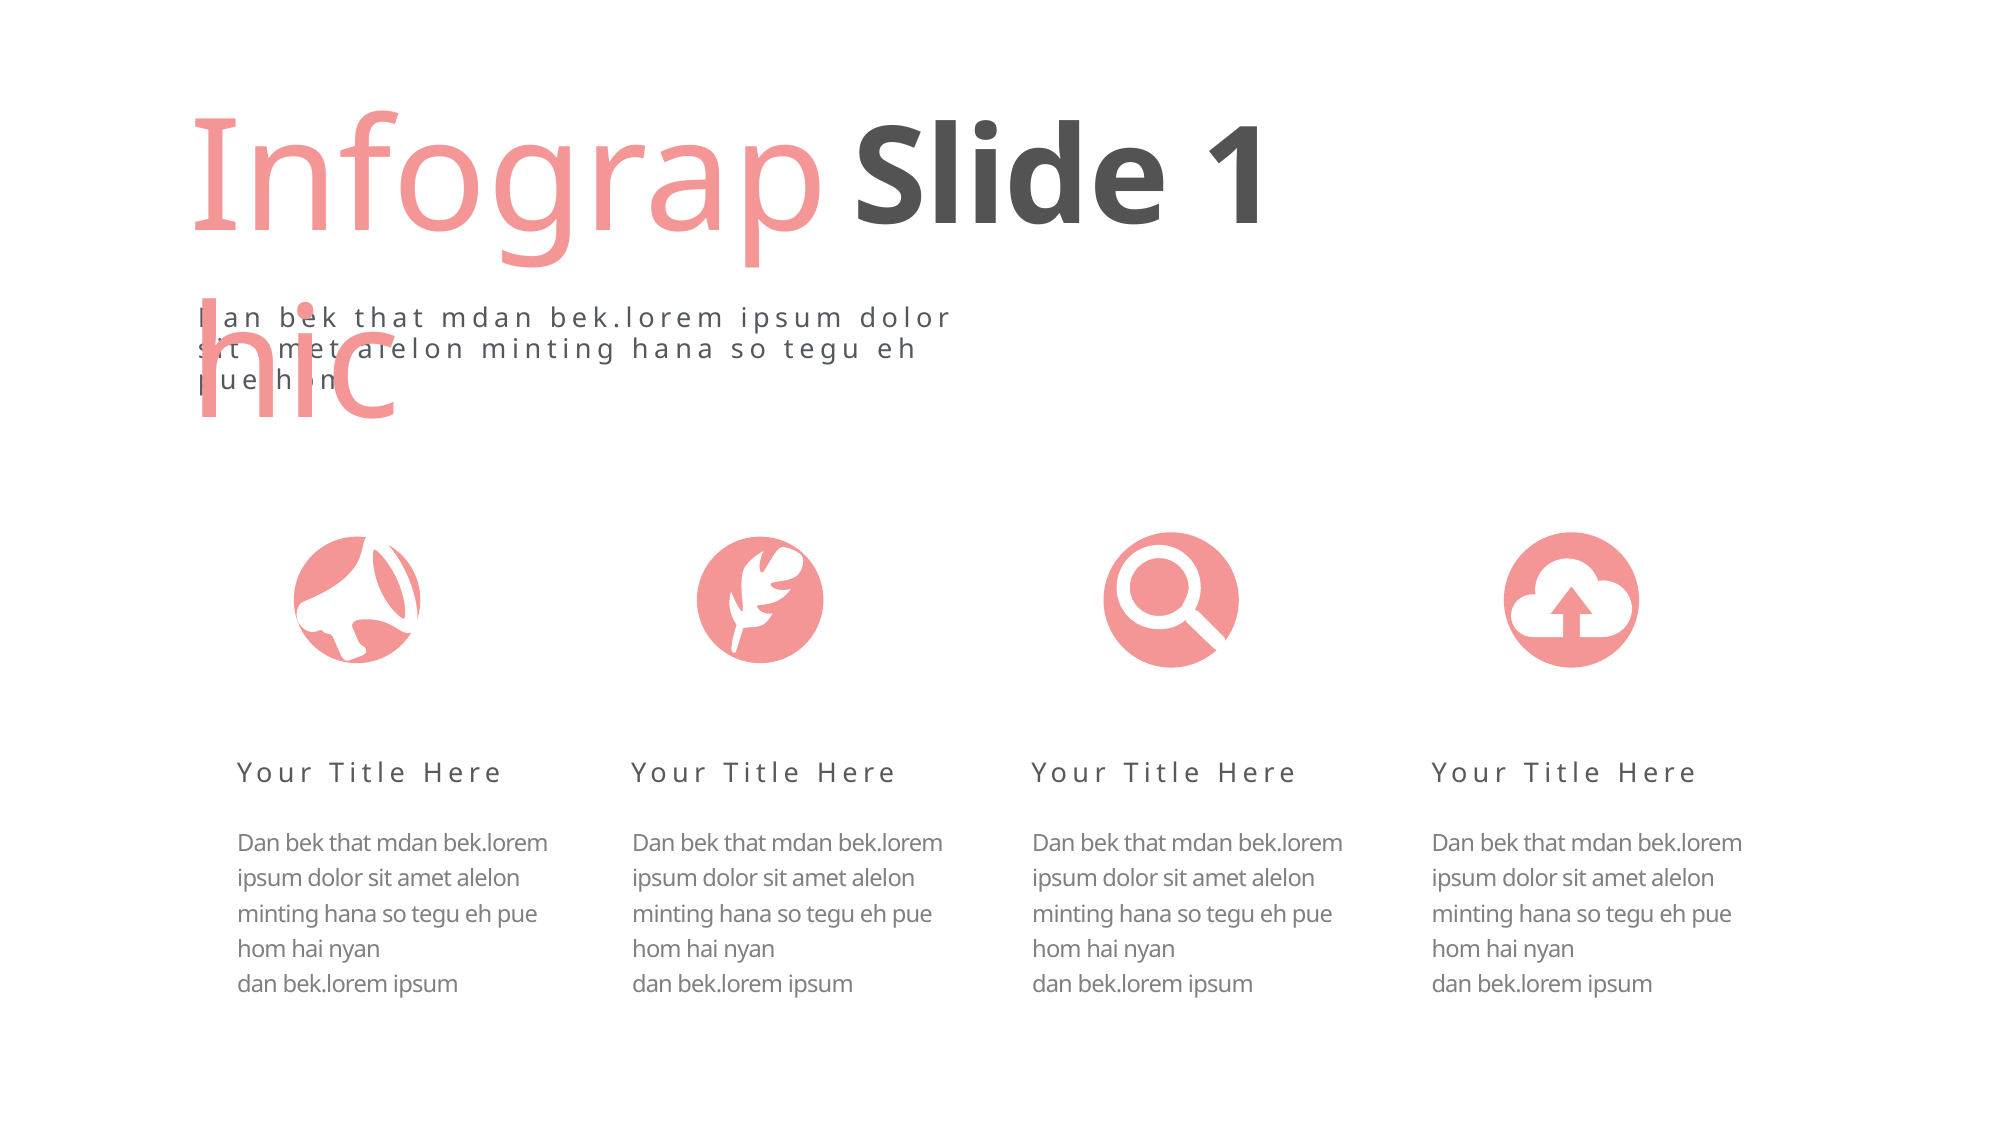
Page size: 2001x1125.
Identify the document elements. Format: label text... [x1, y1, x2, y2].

text_box [298, 620, 411, 664]
text_box [390, 545, 421, 617]
text_box Your Title Here [232, 751, 538, 793]
text_box Dan bek that mdan bek.lorem ipsum dolor sit amet alelon minting hana so tegu eh pue hom [868, 297, 999, 400]
text_box Dan bek that mdan bek.lorem ipsum dolor sit amet alelon minting hana so tegu eh pue hom hai nyan dan bek.lorem ipsum [1416, 813, 1791, 1005]
text_box [1503, 532, 1640, 668]
text_box Dan bek that mdan bek.lorem ipsum dolor sit amet alelon minting hana so tegu eh pue hom hai nyan dan bek.lorem ipsum [222, 813, 596, 1005]
text_box [1116, 544, 1226, 651]
text_box [296, 534, 418, 661]
text_box Infographic [185, 70, 868, 454]
text_box Dan bek that mdan bek.lorem ipsum dolor sit amet alelon minting hana so tegu eh pue hom hai nyan dan bek.lorem ipsum [617, 813, 991, 1005]
text_box Dan bek that mdan bek.lorem ipsum dolor sit amet alelon minting hana so tegu eh pue hom hai nyan dan bek.lorem ipsum [1017, 813, 1391, 1005]
text_box [696, 536, 824, 664]
text_box Slide 1 [868, 83, 1342, 255]
text_box [293, 536, 365, 617]
text_box [729, 547, 804, 653]
text_box [1511, 558, 1632, 638]
text_box [1103, 532, 1239, 668]
text_box Your Title Here [1027, 751, 1333, 793]
text_box [373, 550, 405, 618]
text_box Your Title Here [1427, 751, 1733, 793]
text_box Your Title Here [626, 751, 932, 793]
